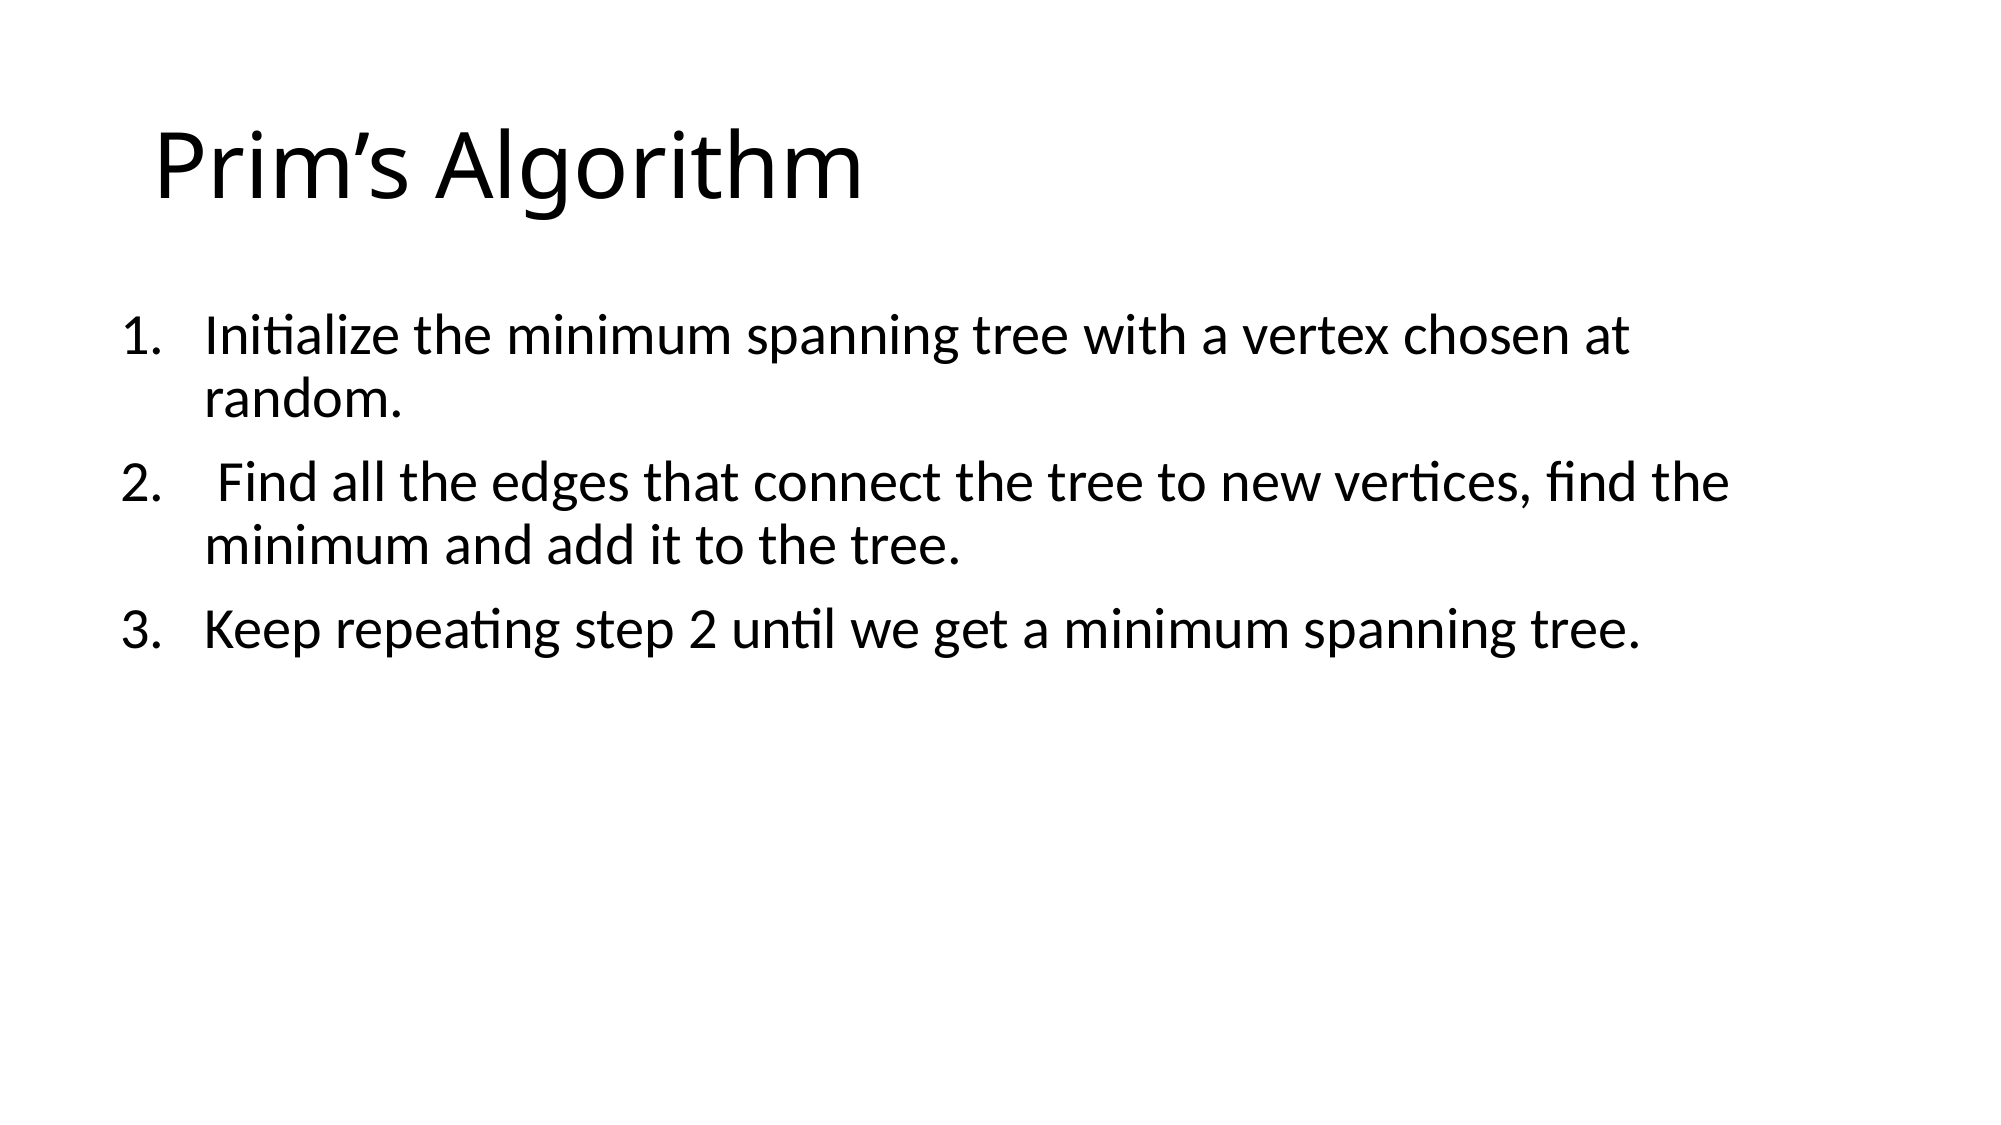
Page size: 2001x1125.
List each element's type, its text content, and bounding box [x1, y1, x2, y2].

title Prim’s Algorithm [137, 59, 1863, 278]
list Initialize the minimum spanning tree with a vertex chosen at random. Find all the edges that connect the tree to new vertices, find the minimum and add it to the tree. Keep repeating step 2 until we get a minimum spanning tree. [105, 297, 1831, 1011]
